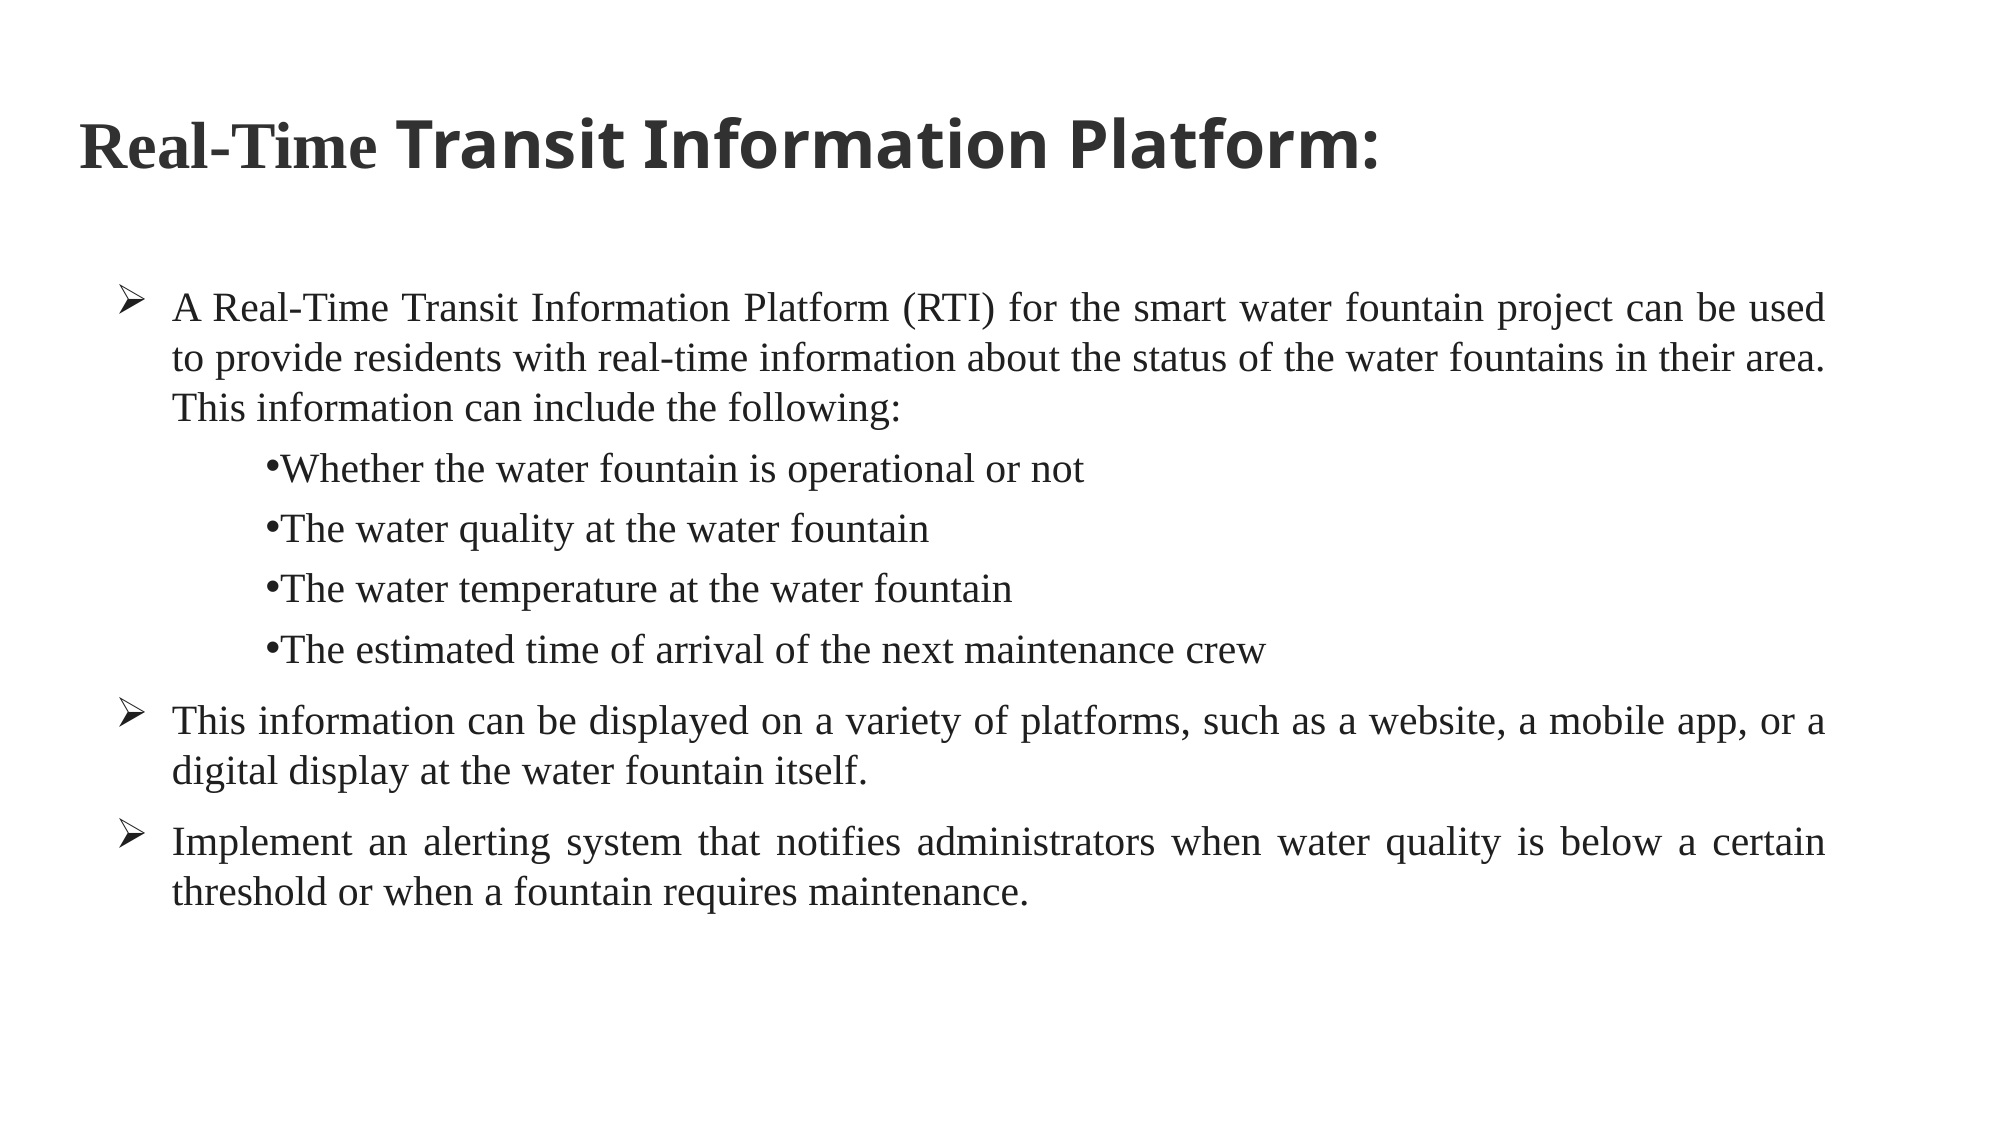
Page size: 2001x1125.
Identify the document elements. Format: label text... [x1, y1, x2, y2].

subtitle A Real-Time Transit Information Platform (RTI) for the smart water fountain project can be used to provide residents with real-time information about the status of the water fountains in their area. This information can include the following: Whether the water fountain is operational or not The water quality at the water fountain The water temperature at the water fountain The estimated time of arrival of the next maintenance crew This information can be displayed on a variety of platforms, such as a website, a mobile app, or a digital display at the water fountain itself. Implement an alerting system that notifies administrators when water quality is below a certain threshold or when a fountain requires maintenance. [100, 272, 1843, 1008]
title Real-Time Transit Information Platform: [64, 9, 1565, 191]
